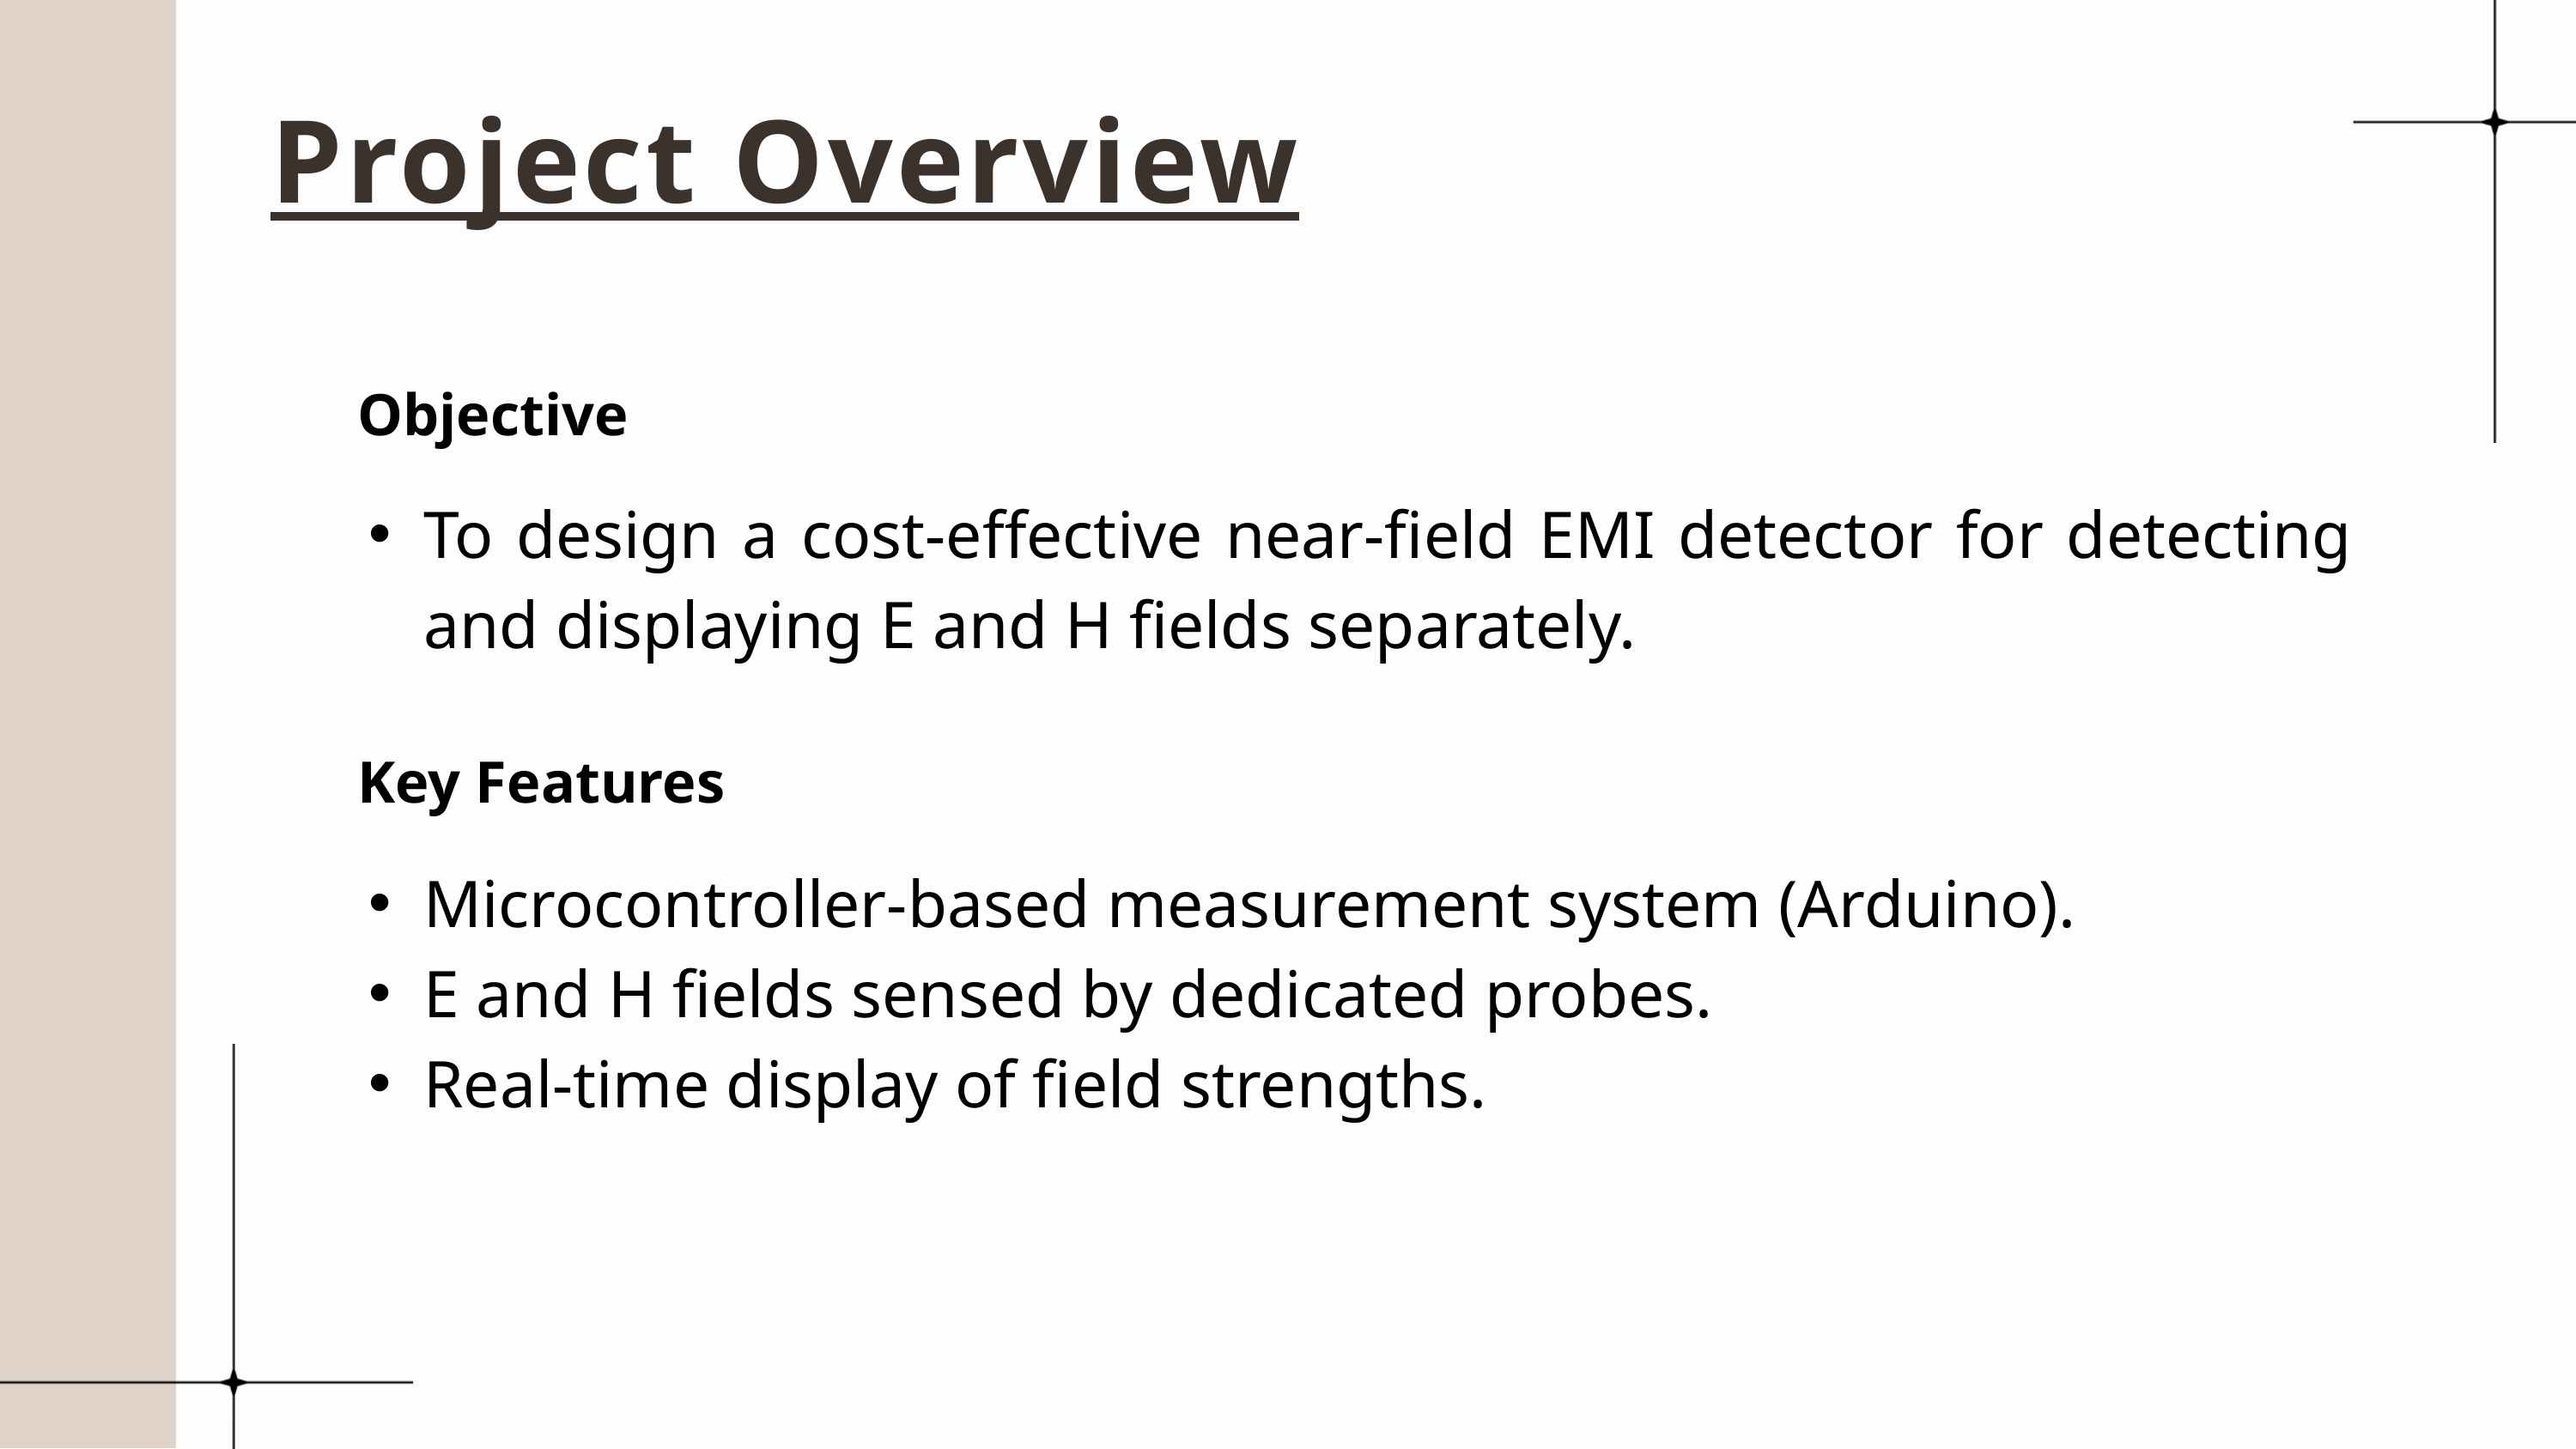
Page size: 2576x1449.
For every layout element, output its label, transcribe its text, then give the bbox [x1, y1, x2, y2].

text_box Objective [357, 367, 900, 447]
text_box To design a cost-effective near-field EMI detector for detecting and displaying E and H fields separately. Microcontroller-based measurement system (Arduino). E and H fields sensed by dedicated probes. Real-time display of field strengths. [313, 401, 2354, 1220]
text_box [2353, 0, 2576, 444]
text_box [183, 1044, 414, 1449]
text_box Key Features [357, 734, 900, 815]
text_box Project Overview [270, 102, 2172, 227]
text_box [0, 0, 177, 1449]
